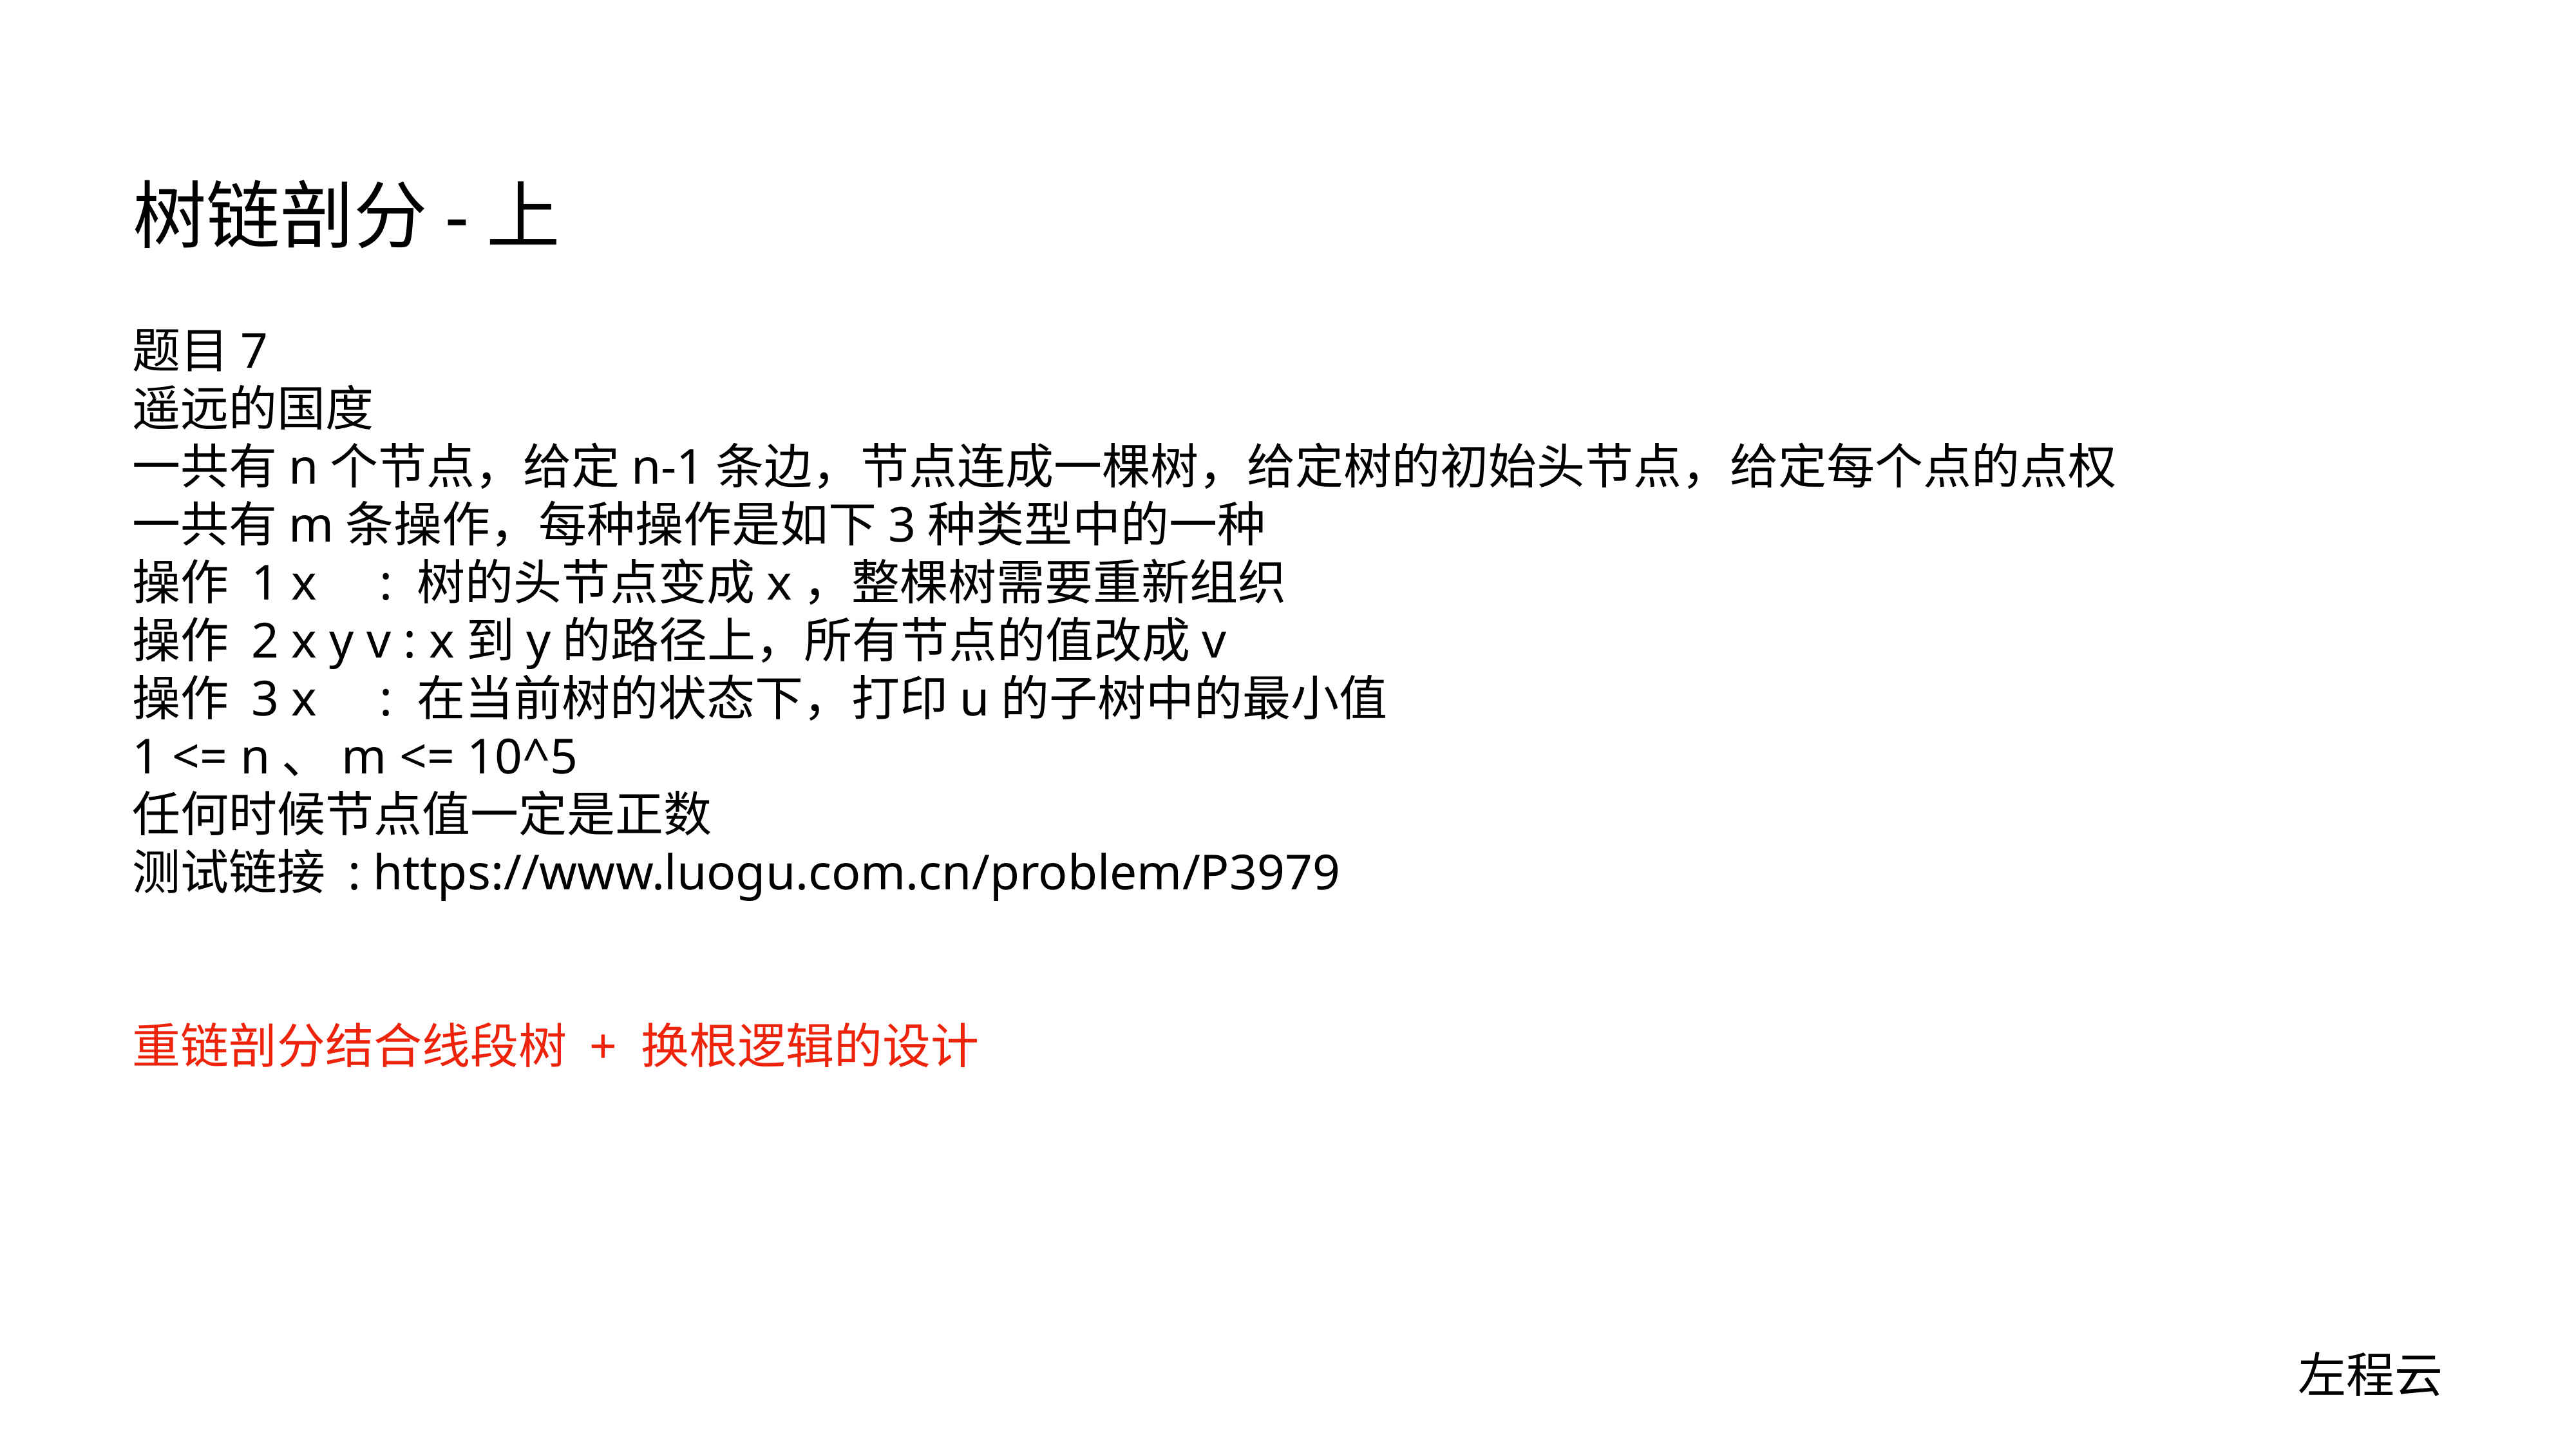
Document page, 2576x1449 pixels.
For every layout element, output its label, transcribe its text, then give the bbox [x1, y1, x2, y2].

text_box 题目7 遥远的国度 一共有n个节点，给定n-1条边，节点连成一棵树，给定树的初始头节点，给定每个点的点权 一共有m条操作，每种操作是如下3种类型中的一种 操作 1 x : 树的头节点变成x，整棵树需要重新组织 操作 2 x y v : x到y的路径上，所有节点的值改成v 操作 3 x : 在当前树的状态下，打印u的子树中的最小值 1 <= n、m <= 10^5 任何时候节点值一定是正数 测试链接 : https://www.luogu.com.cn/problem/P3979 重链剖分结合线段树 + 换根逻辑的设计 [127, 314, 2449, 1304]
text_box 左程云 [127, 1339, 2449, 1408]
title 树链剖分-上 [127, 48, 2449, 263]
